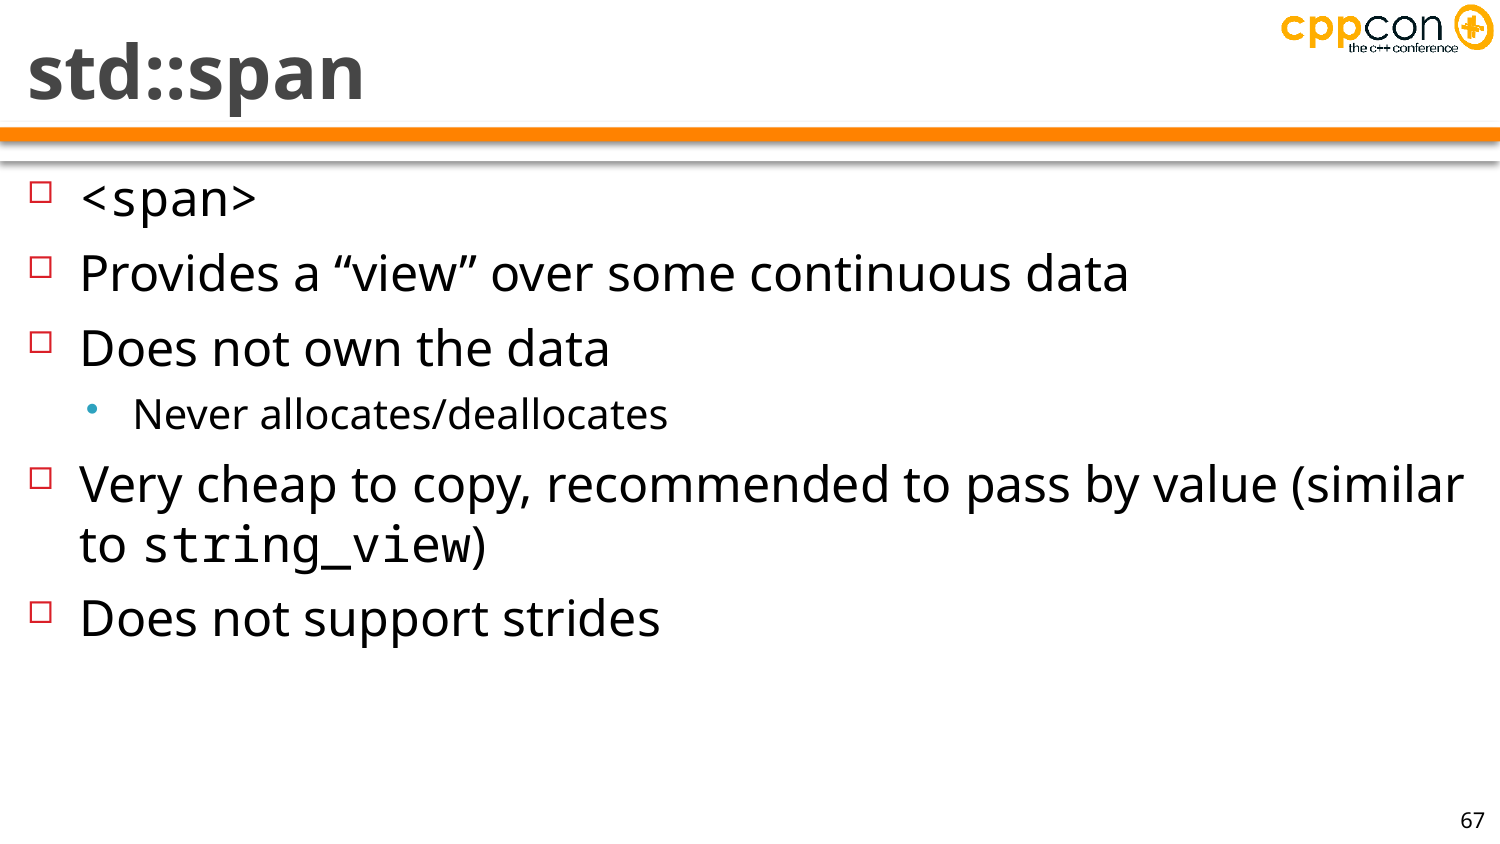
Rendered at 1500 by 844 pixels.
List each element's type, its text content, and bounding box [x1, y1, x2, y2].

list <span> Provides a “view” over some continuous data Does not own the data Never allocates/deallocates Very cheap to copy, recommended to pass by value (similar to string_view) Does not support strides [12, 159, 1488, 835]
title std::span [12, 19, 1488, 122]
picture [1275, 0, 1500, 57]
